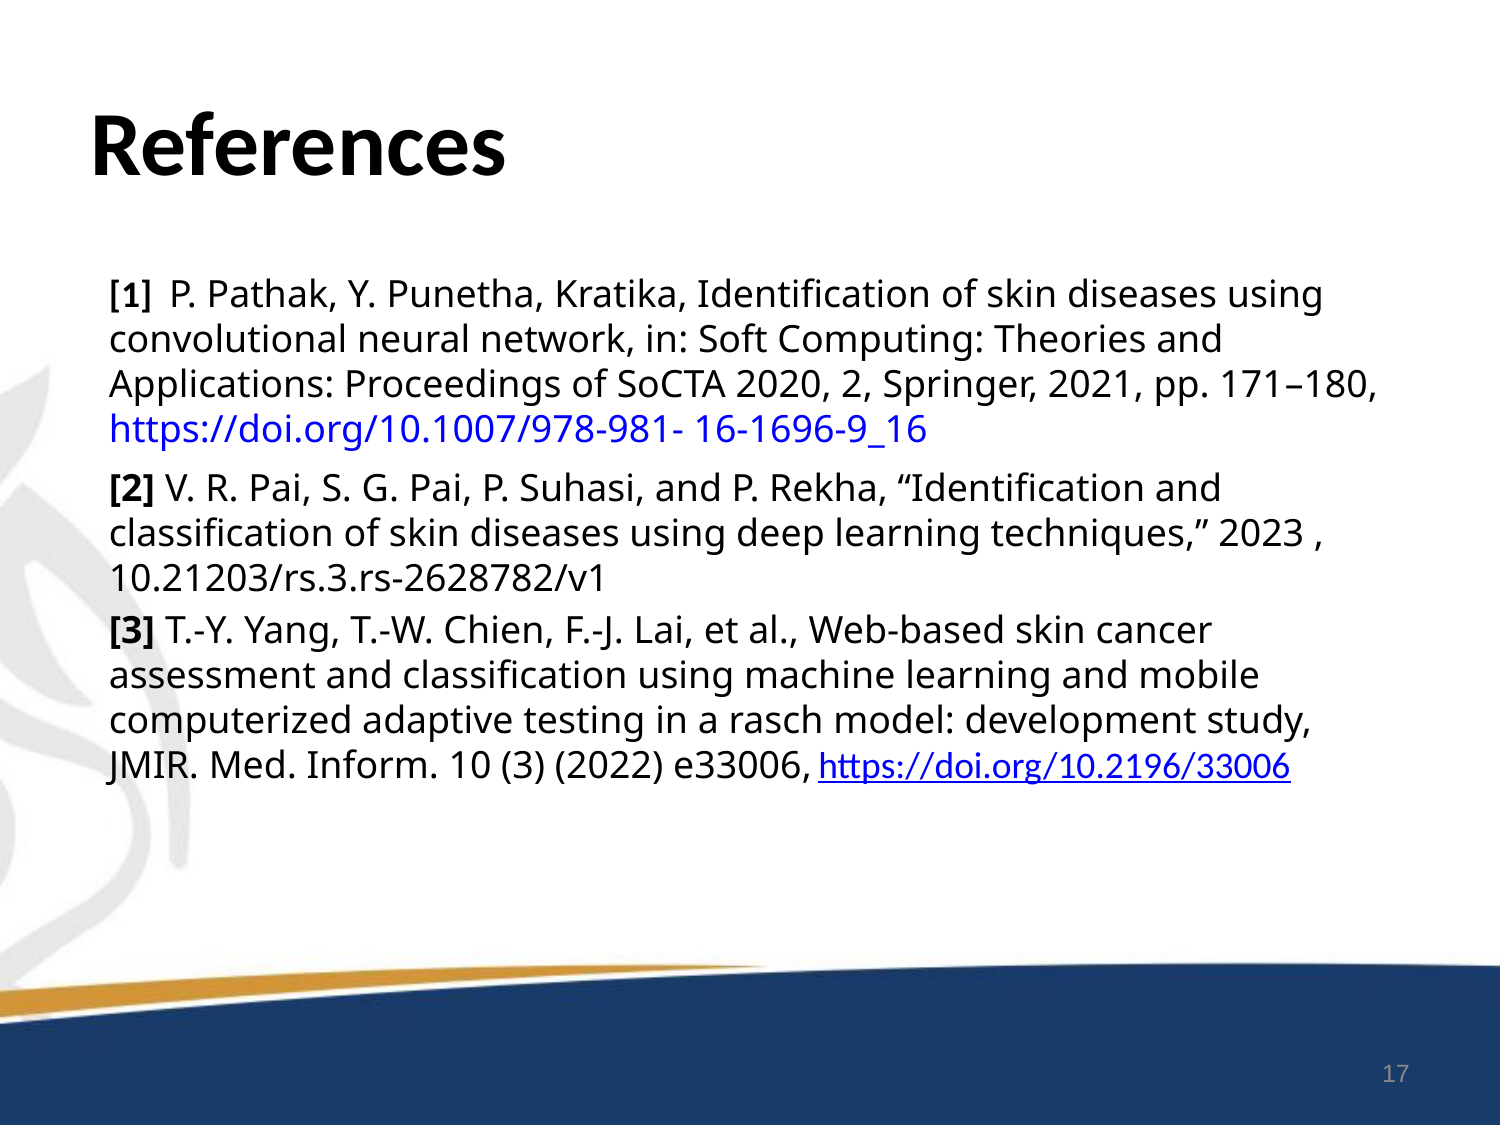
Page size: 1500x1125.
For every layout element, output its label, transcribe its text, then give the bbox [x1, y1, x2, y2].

slide_number 17 [1074, 1042, 1425, 1103]
picture [0, 0, 1500, 1125]
list [1] P. Pathak, Y. Punetha, Kratika, Identification of skin diseases using convolutional neural network, in: Soft Computing: Theories and Applications: Proceedings of SoCTA 2020, 2, Springer, 2021, pp. 171–180, https://doi.org/10.1007/978-981- 16-1696-9_16 [2] V. R. Pai, S. G. Pai, P. Suhasi, and P. Rekha, “Identification and classification of skin diseases using deep learning techniques,” 2023 , 10.21203/rs.3.rs-2628782/v1 [3] T.-Y. Yang, T.-W. Chien, F.-J. Lai, et al., Web-based skin cancer assessment and classification using machine learning and mobile computerized adaptive testing in a rasch model: development study, JMIR. Med. Inform. 10 (3) (2022) e33006, https://doi.org/10.2196/33006 [75, 262, 1425, 902]
title References [75, 45, 1425, 233]
